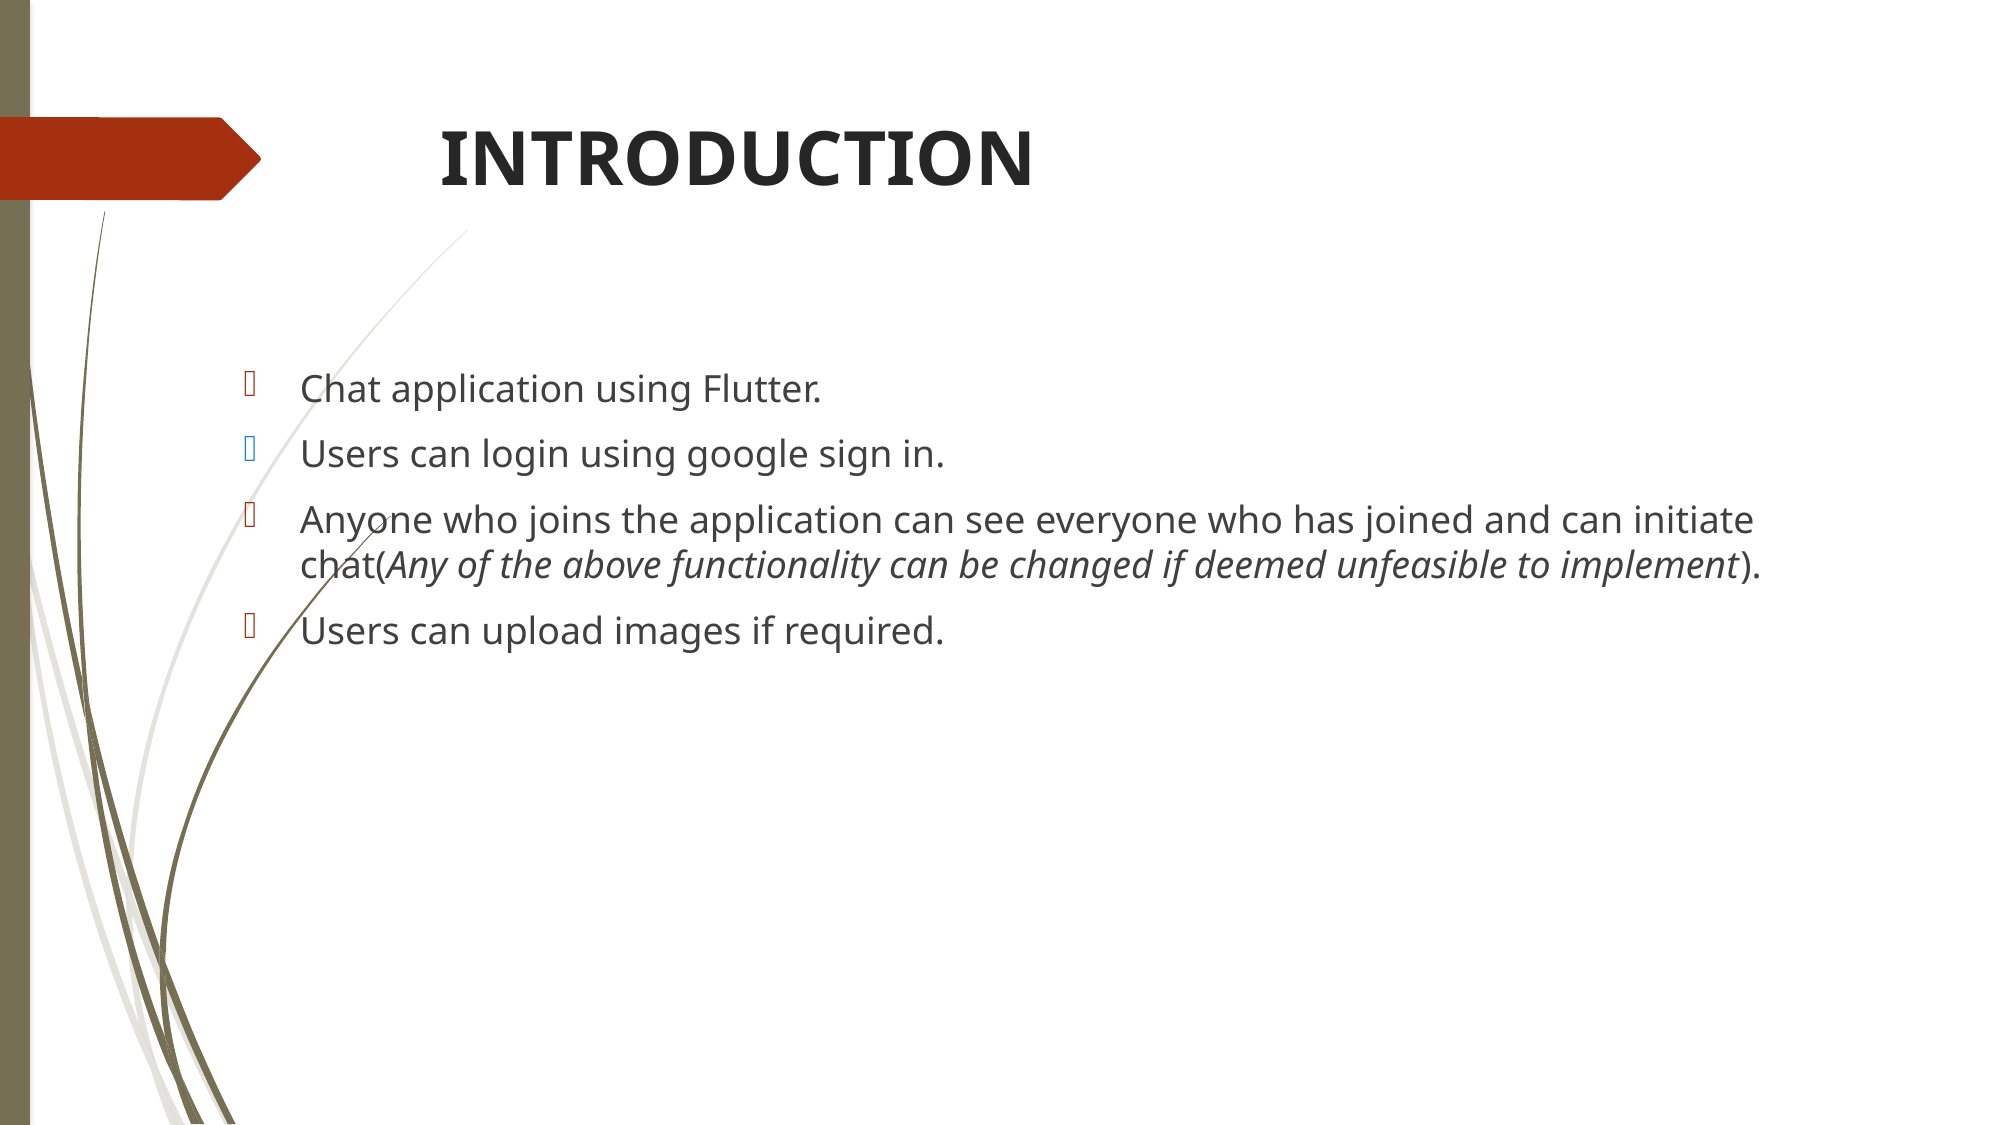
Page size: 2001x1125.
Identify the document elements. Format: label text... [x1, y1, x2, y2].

title INTRODUCTION [425, 102, 1888, 313]
list Chat application using Flutter. Users can login using google sign in. Anyone who joins the application can see everyone who has joined and can initiate chat(Any of the above functionality can be changed if deemed unfeasible to implement). Users can upload images if required. [228, 357, 1873, 870]
